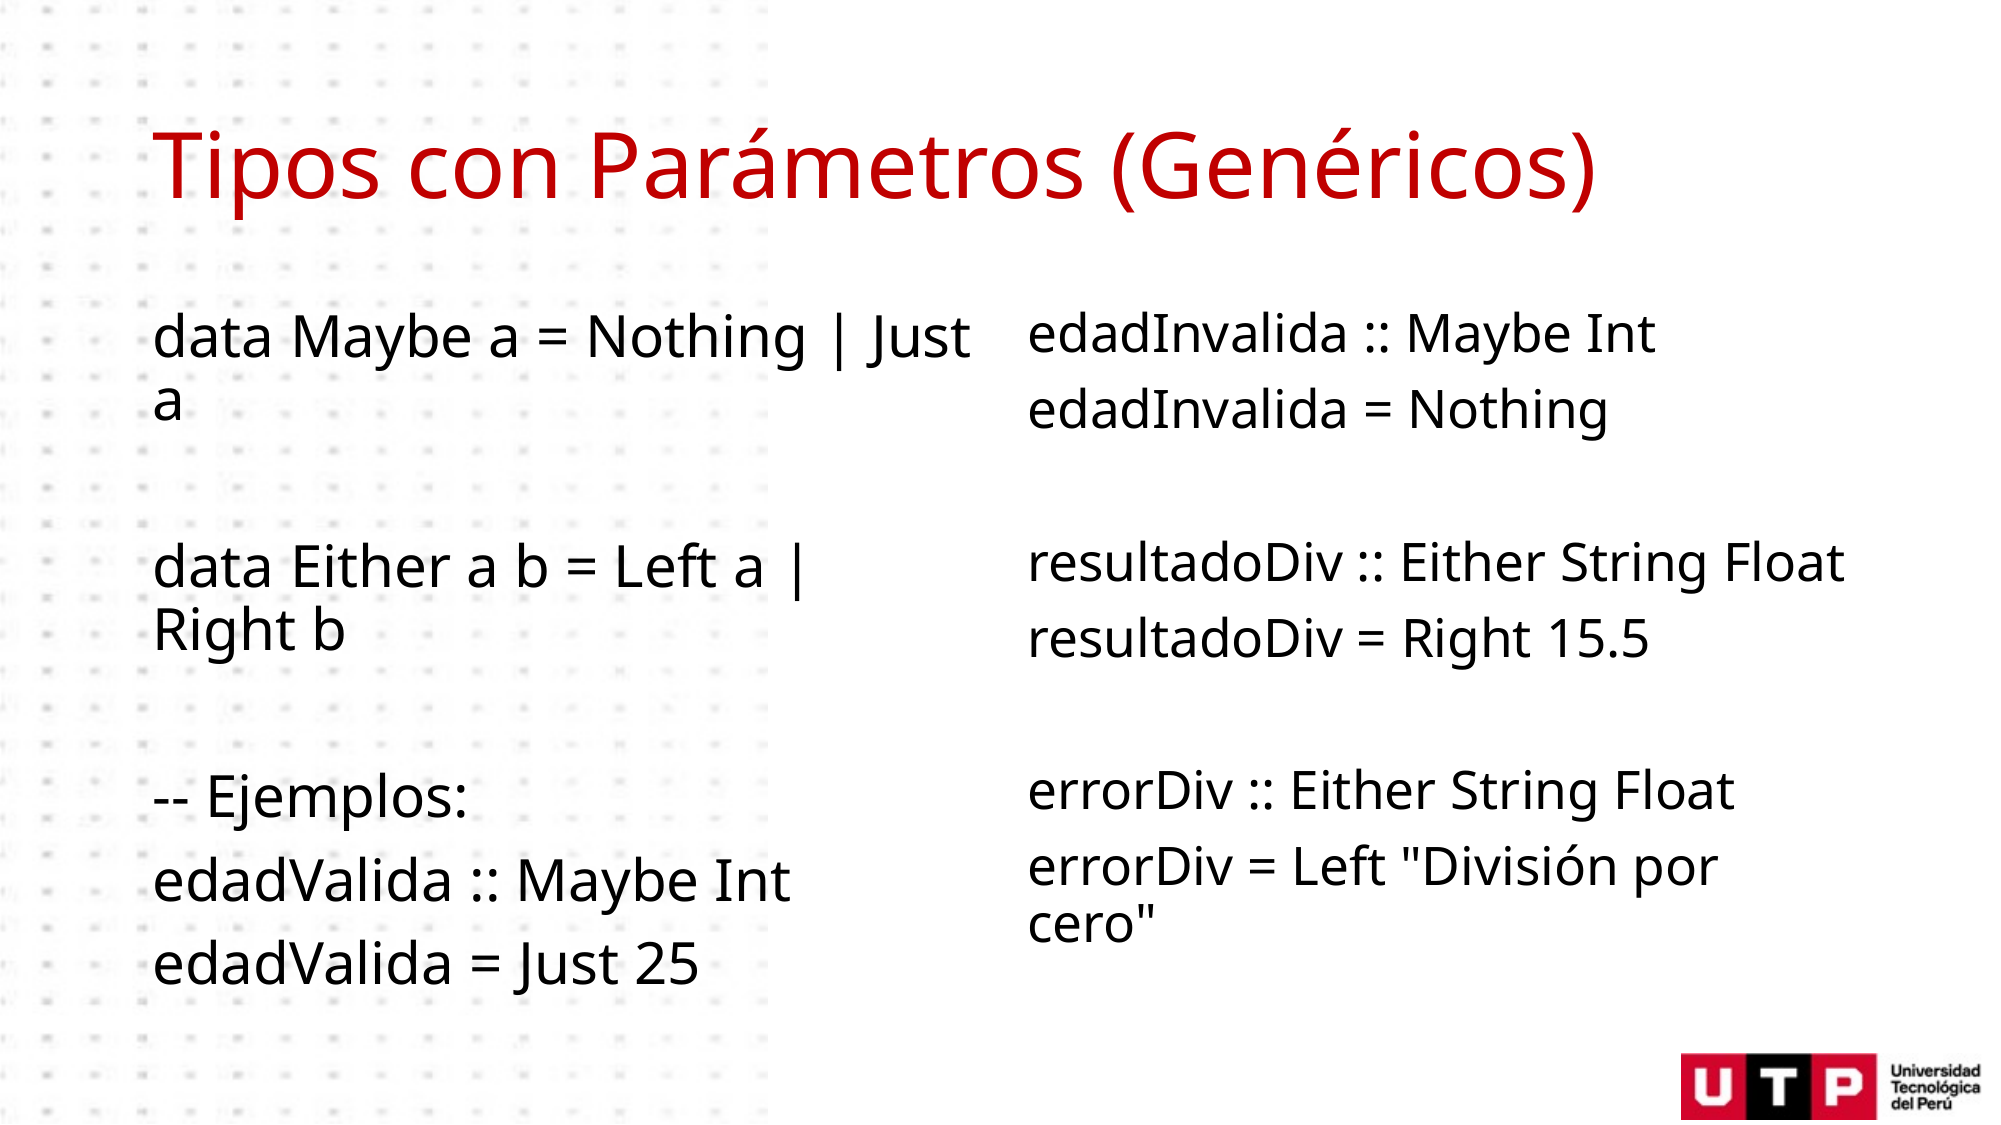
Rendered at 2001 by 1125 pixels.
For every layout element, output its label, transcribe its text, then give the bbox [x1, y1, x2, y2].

picture [1680, 1053, 2000, 1120]
picture [0, 0, 769, 1124]
list data Maybe a = Nothing | Just a data Either a b = Left a | Right b -- Ejemplos: edadValida :: Maybe Int edadValida = Just 25 [769, 299, 988, 1014]
title Tipos con Parámetros (Genéricos) [769, 59, 1863, 278]
list edadInvalida :: Maybe Int edadInvalida = Nothing resultadoDiv :: Either String Float resultadoDiv = Right 15.5 errorDiv :: Either String Float errorDiv = Left "División por cero" [1012, 299, 1863, 1014]
